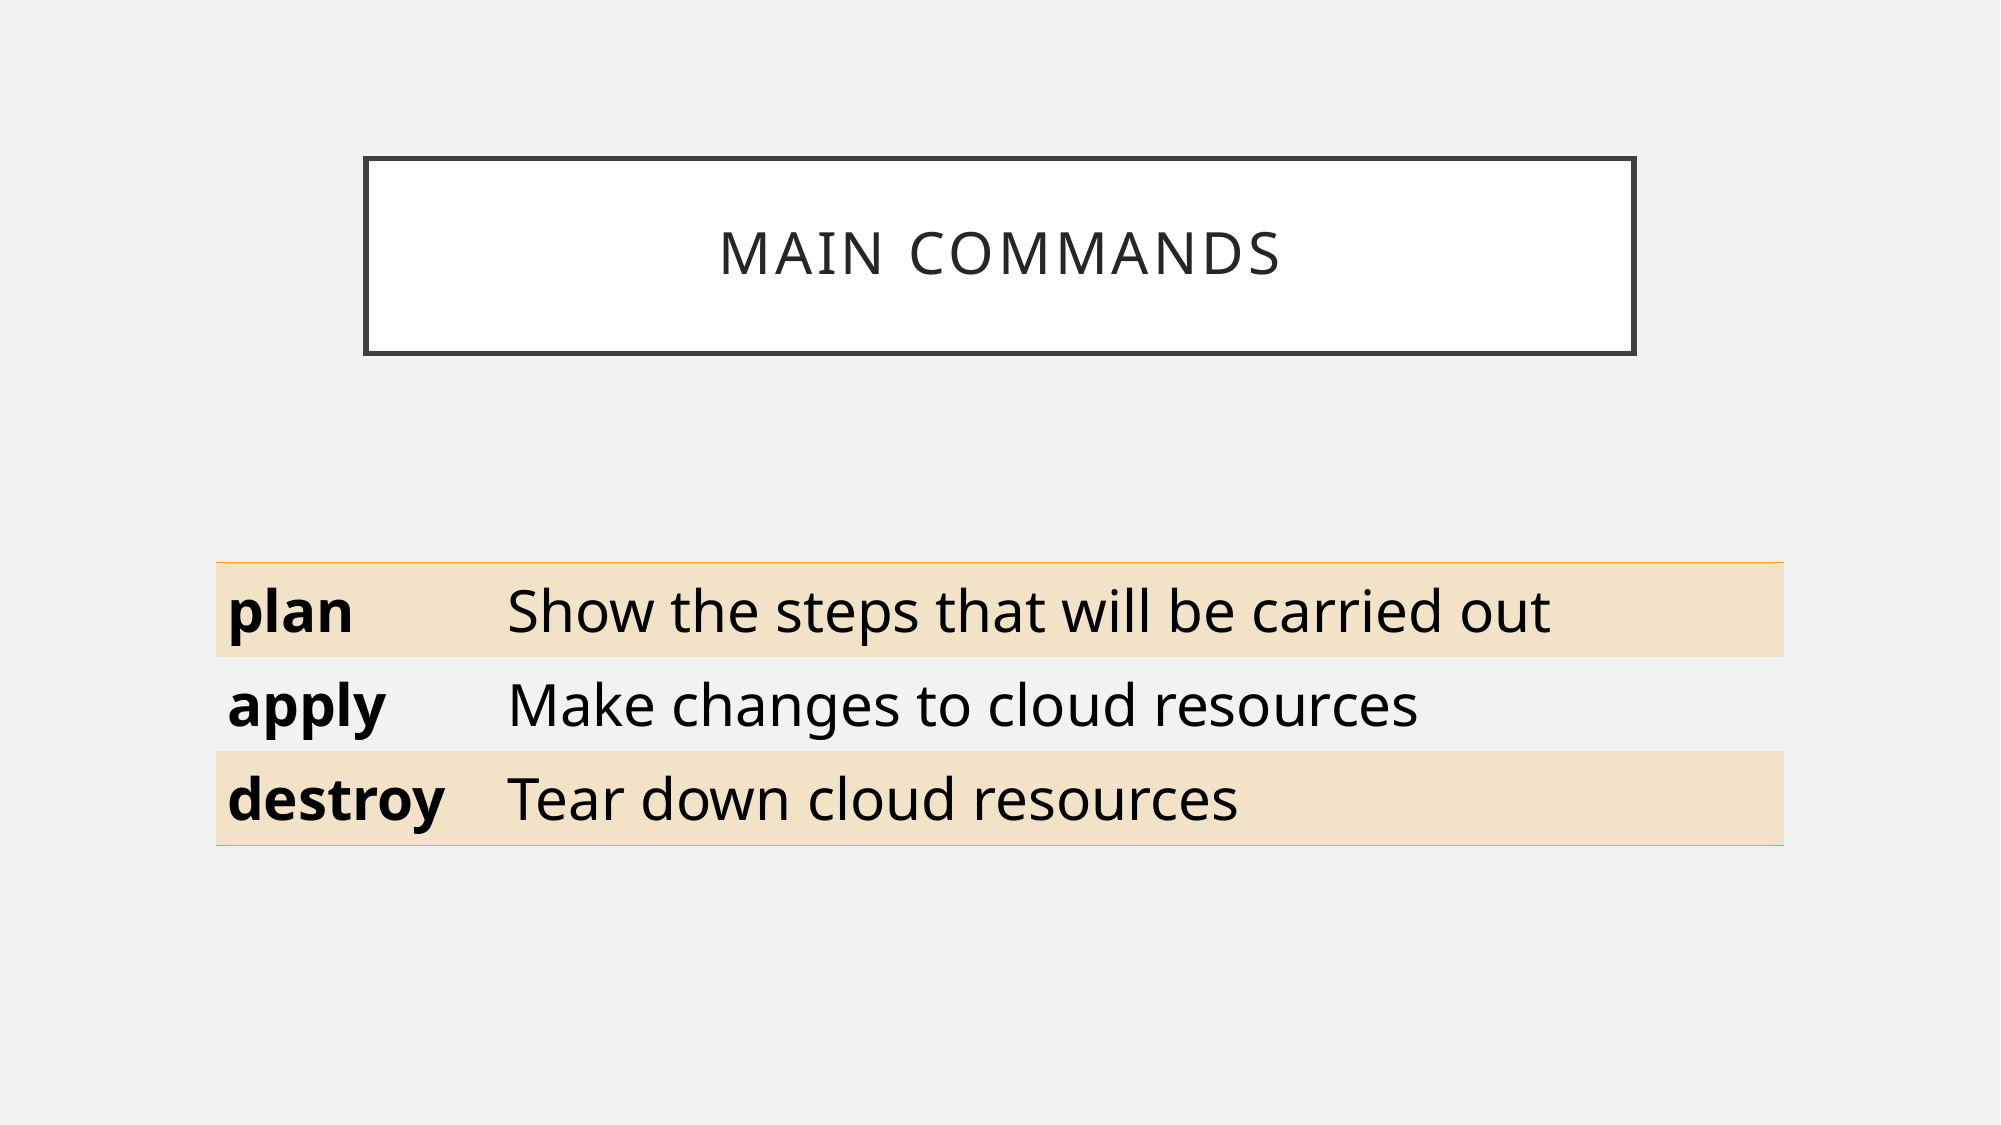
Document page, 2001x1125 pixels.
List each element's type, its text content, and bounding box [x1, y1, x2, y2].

table_cell Make changes to cloud resources [496, 657, 1784, 751]
title Main Commands [363, 156, 1637, 356]
table_cell Tear down cloud resources [496, 751, 1784, 845]
table_cell apply [216, 657, 496, 751]
table_header plan [216, 563, 496, 657]
table_header Show the steps that will be carried out [496, 563, 1784, 657]
table_cell destroy [216, 751, 496, 845]
